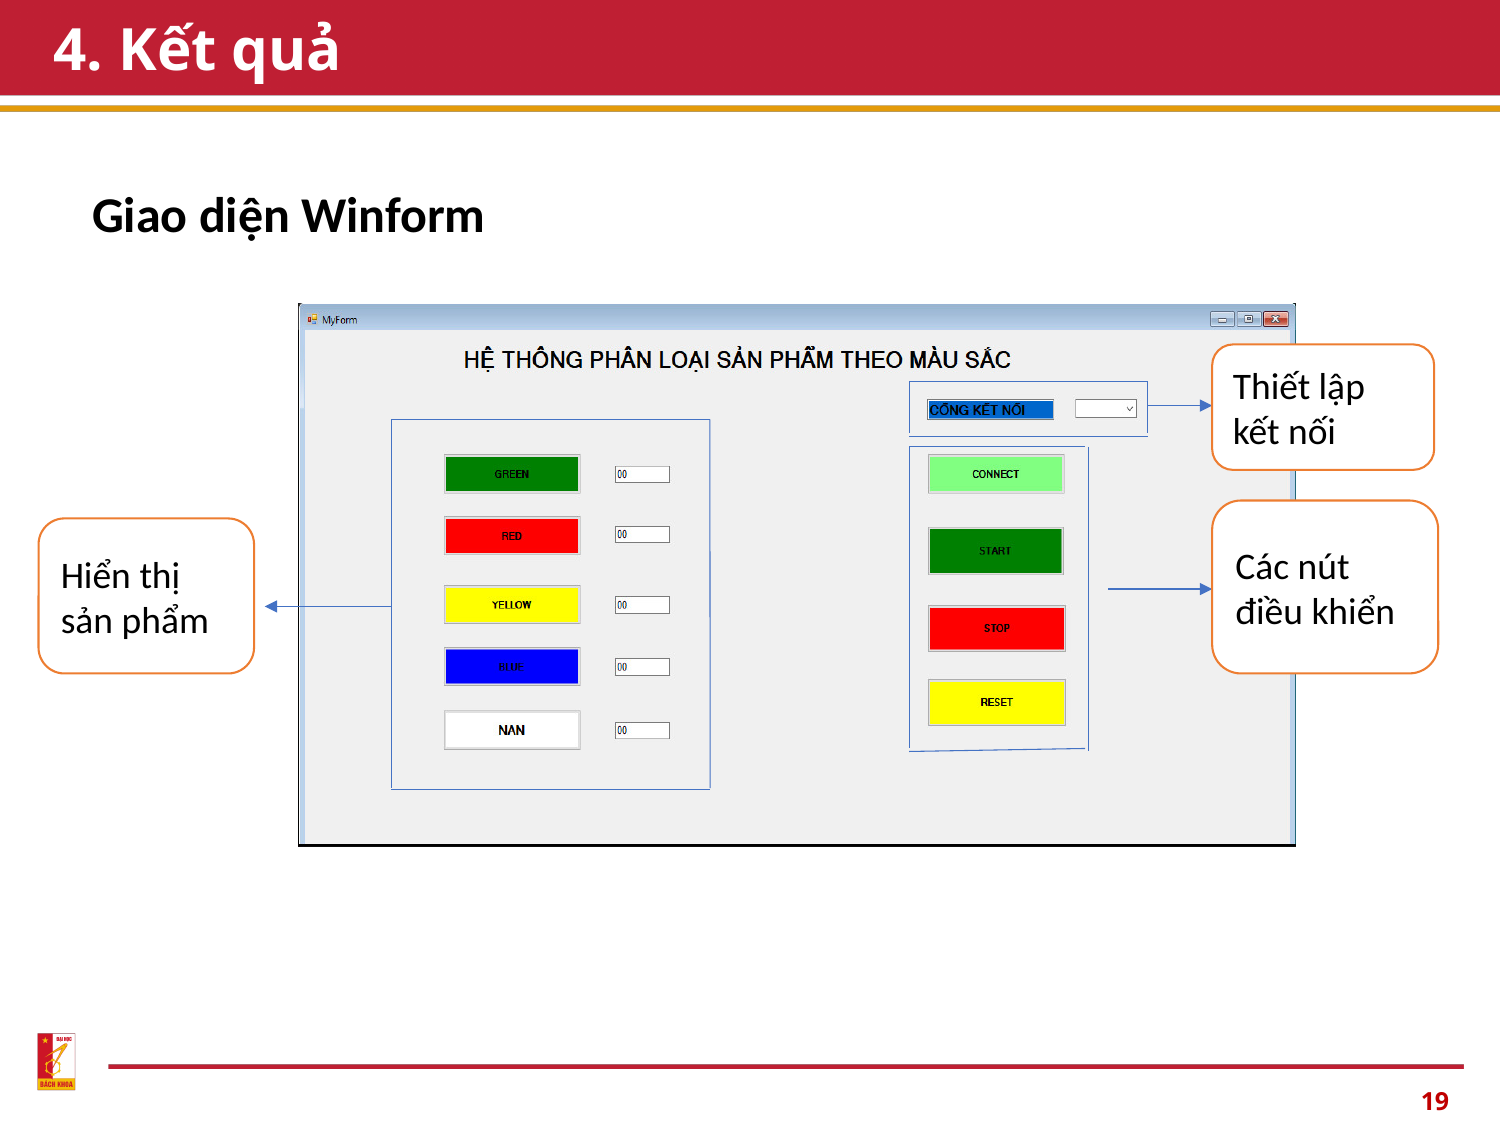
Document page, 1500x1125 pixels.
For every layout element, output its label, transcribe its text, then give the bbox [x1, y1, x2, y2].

text_box Giao diện Winform [77, 175, 722, 251]
picture [0, 0, 1500, 1125]
text_box Hiển thị sản phẩm [37, 517, 256, 675]
text_box Các nút điều khiển [1296, 499, 1440, 675]
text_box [909, 748, 1086, 752]
title 4. Kết quả [38, 12, 1462, 87]
slide_number 19 [1126, 1078, 1464, 1125]
text_box Thiết lập kết nối [1296, 343, 1436, 471]
